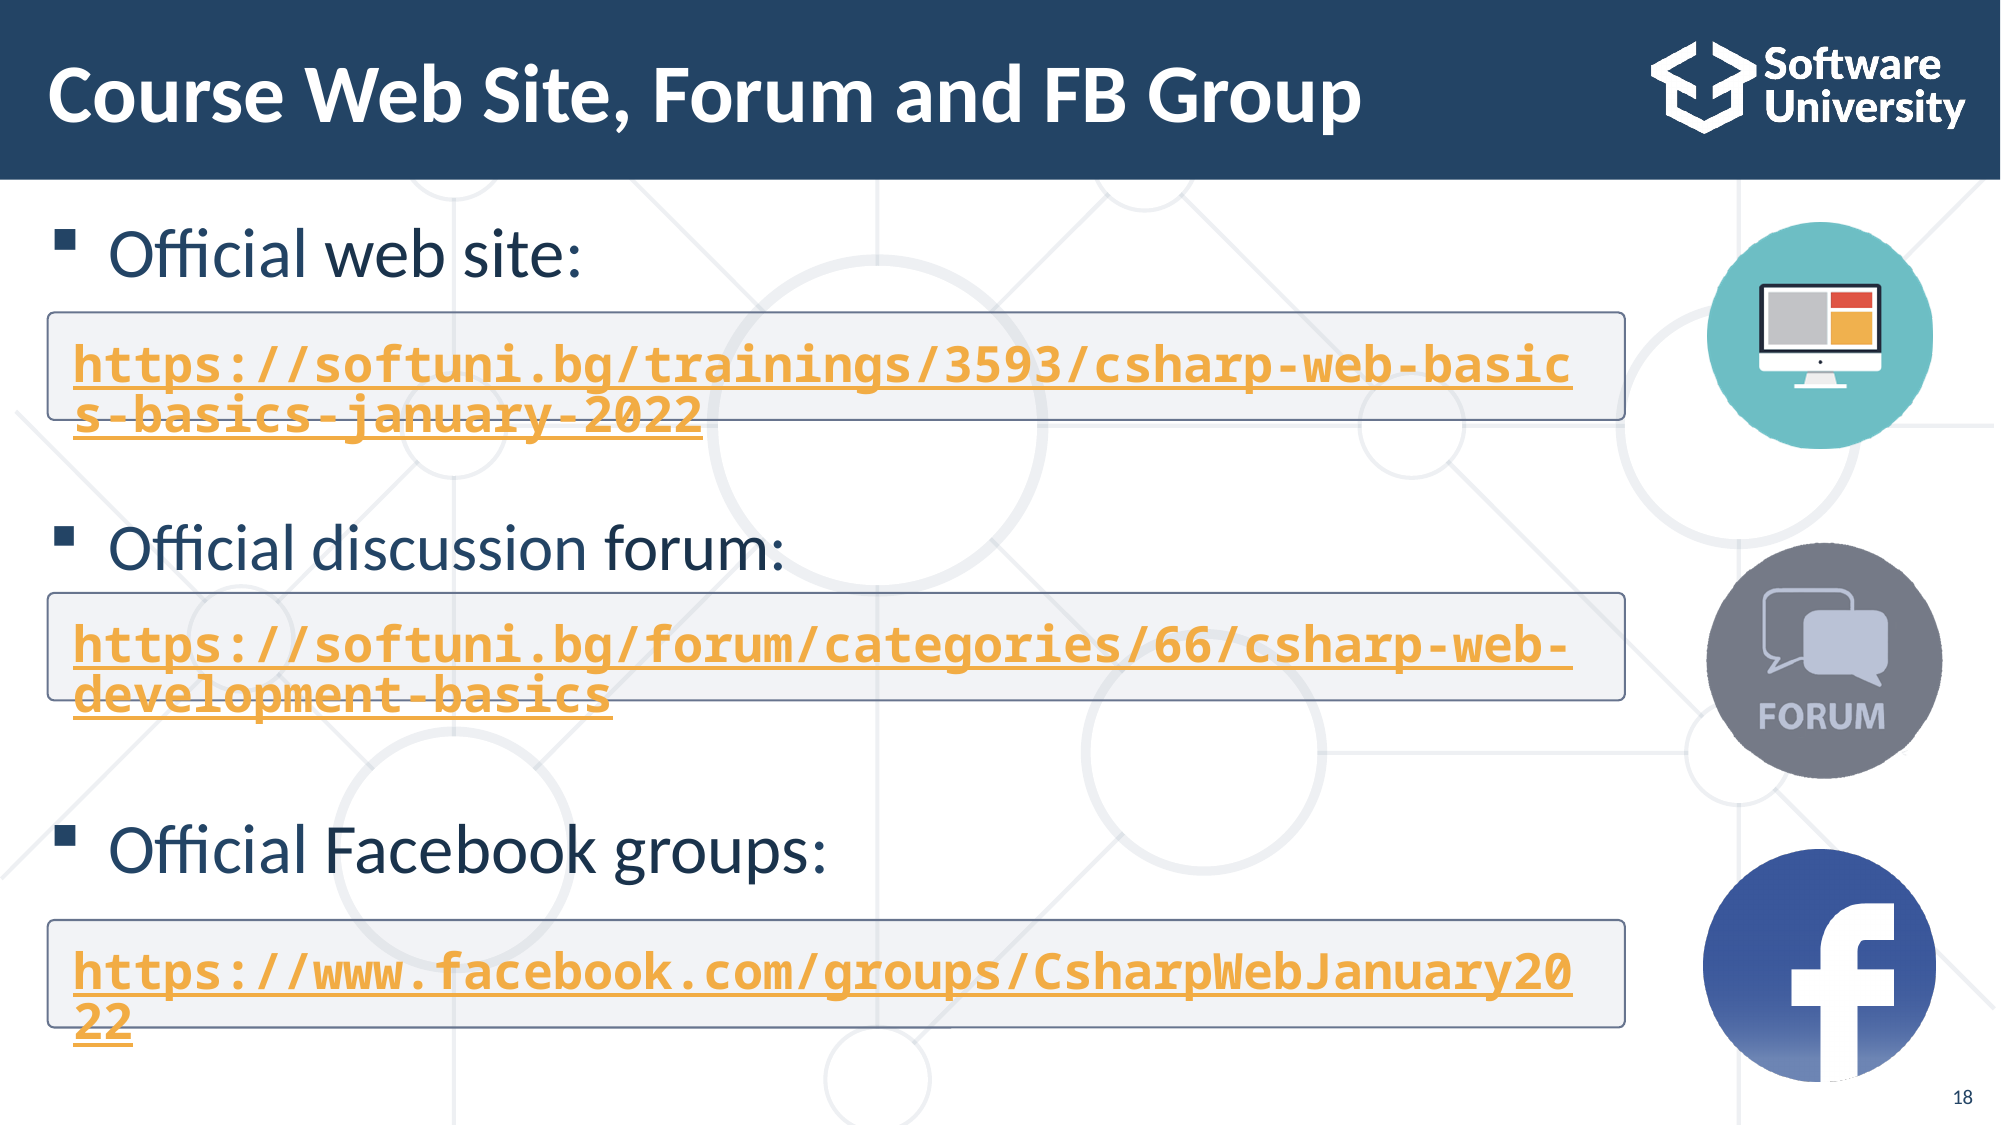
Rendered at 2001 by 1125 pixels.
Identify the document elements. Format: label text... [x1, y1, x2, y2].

title Course Web Site, Forum and FB Group [31, 16, 1625, 162]
list Official web site: Official discussion forum: Official Facebook groups: [31, 196, 1970, 1104]
picture [1707, 222, 1933, 449]
picture [1703, 849, 1936, 1082]
text_box https://softuni.bg/trainings/3593/csharp-web-basics-basics-january-2022 [47, 312, 1625, 420]
text_box https://www.facebook.com/groups/CsharpWebJanuary2022 [47, 920, 1625, 1028]
text_box https://softuni.bg/forum/categories/66/csharp-web-development-basics [47, 592, 1625, 701]
picture [1651, 41, 1966, 134]
picture [1703, 539, 1945, 781]
slide_number 18 [1927, 1067, 1989, 1117]
